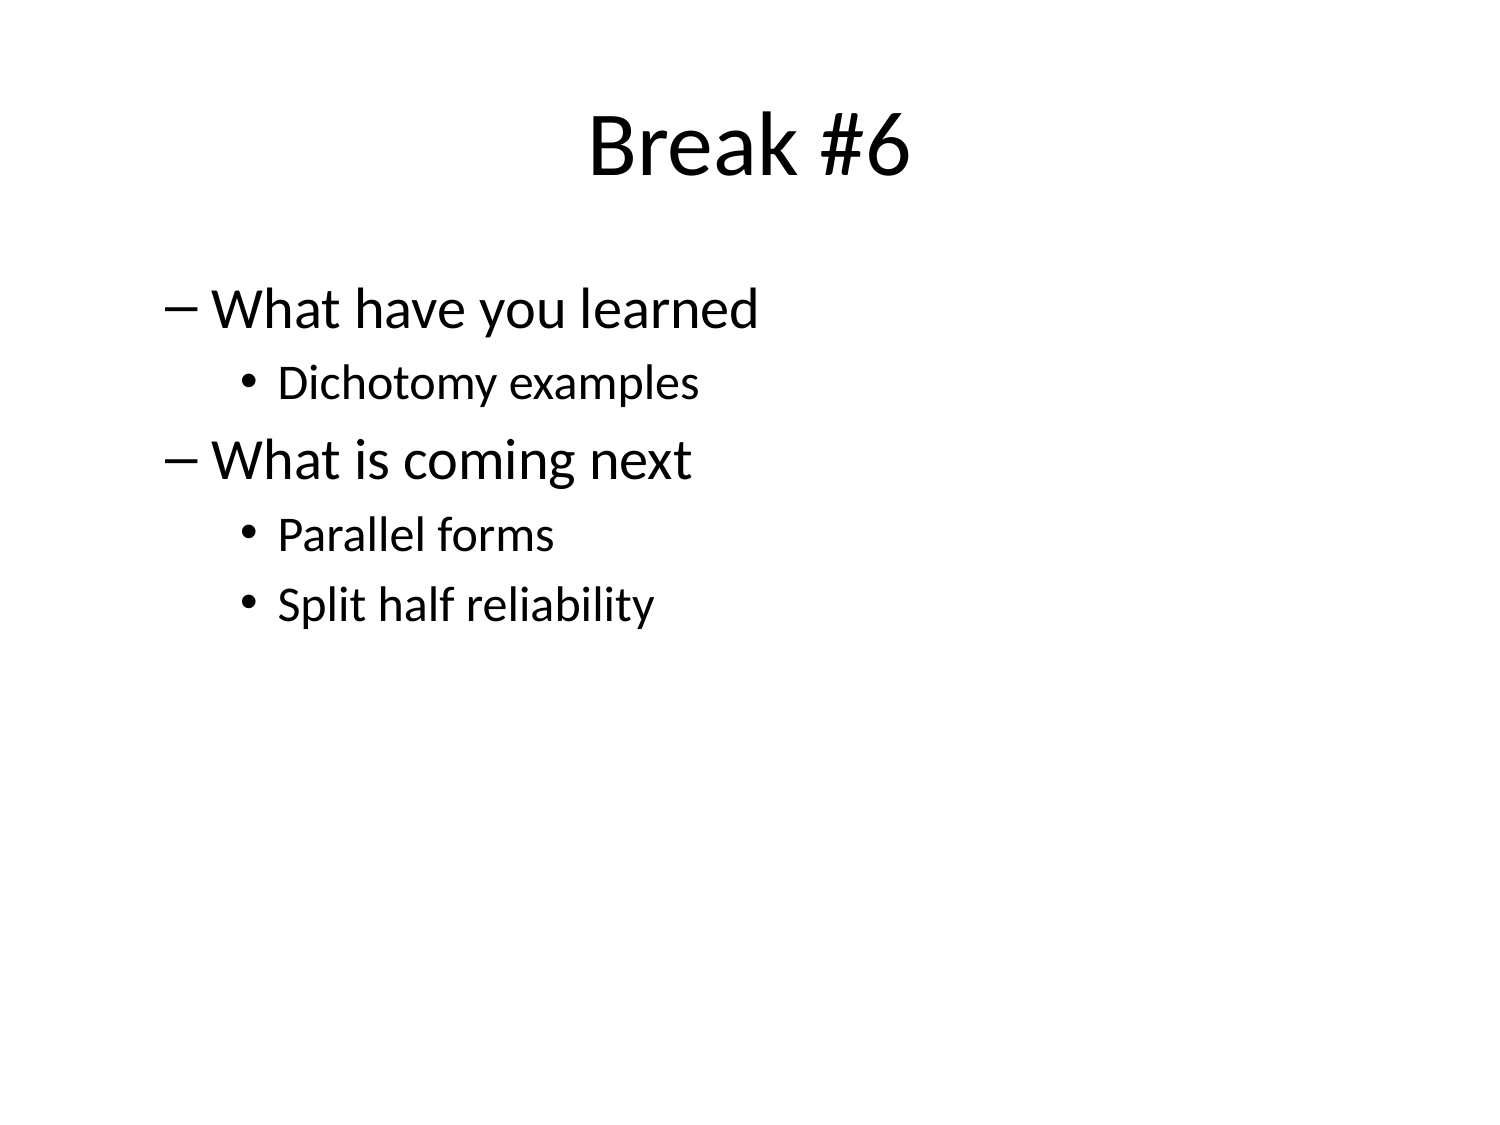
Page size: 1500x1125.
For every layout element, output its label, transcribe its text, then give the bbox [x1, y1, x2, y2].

title Break #6 [75, 45, 1425, 233]
list What have you learned Dichotomy examples What is coming next Parallel forms Split half reliability [75, 262, 1425, 1005]
